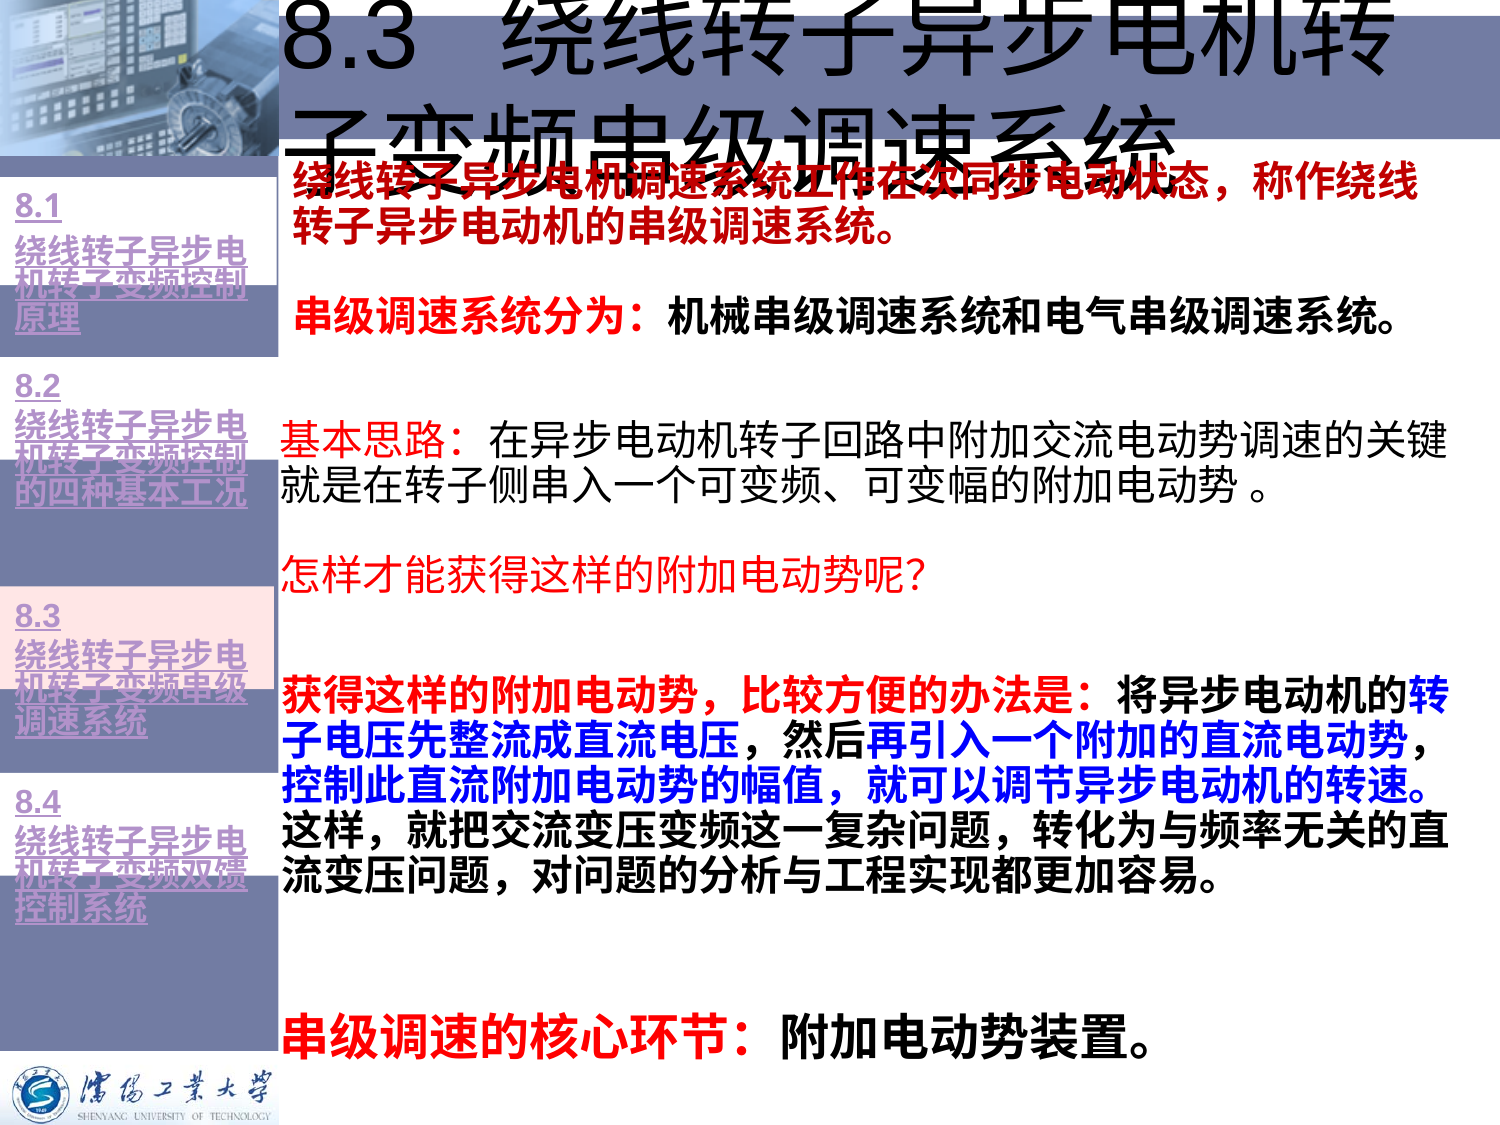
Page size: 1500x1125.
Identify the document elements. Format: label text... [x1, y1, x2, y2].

title 8.3 绕线转子异步电机转子变频串级调速系统 [280, 29, 1439, 148]
text_box 绕线转子异步电机调速系统工作在次同步电动状态，称作绕线转子异步电动机的串级调速系统。 串级调速系统分为：机械串级调速系统和电气串级调速系统。 [277, 153, 1476, 349]
text_box 8.4绕线转子异步电机转子变频双馈控制系统 [0, 772, 282, 876]
picture [0, 1051, 279, 1125]
text_box 获得这样的附加电动势，比较方便的办法是：将异步电动机的转子电压先整流成直流电压，然后再引入一个附加的直流电动势，控制此直流附加电动势的幅值，就可以调节异步电动机的转速。这样，就把交流变压变频这一复杂问题，转化为与频率无关的直流变压问题，对问题的分析与工程实现都更加容易。 [281, 674, 1500, 941]
text_box 8.3绕线转子异步电机转子变频串级调速系统 [0, 586, 274, 690]
text_box 串级调速的核心环节：附加电动势装置。 [279, 1012, 1498, 1077]
text_box 8.1绕线转子异步电机转子变频控制原理 [0, 177, 277, 286]
text_box 8.2绕线转子异步电机转子变频控制的四种基本工况 [0, 357, 280, 460]
list 基本思路：在异步电动机转子回路中附加交流电动势调速的关键就是在转子侧串入一个可变频、可变幅的附加电动势 。 怎样才能获得这样的附加电动势呢？ [279, 419, 1500, 595]
picture [0, 0, 279, 156]
